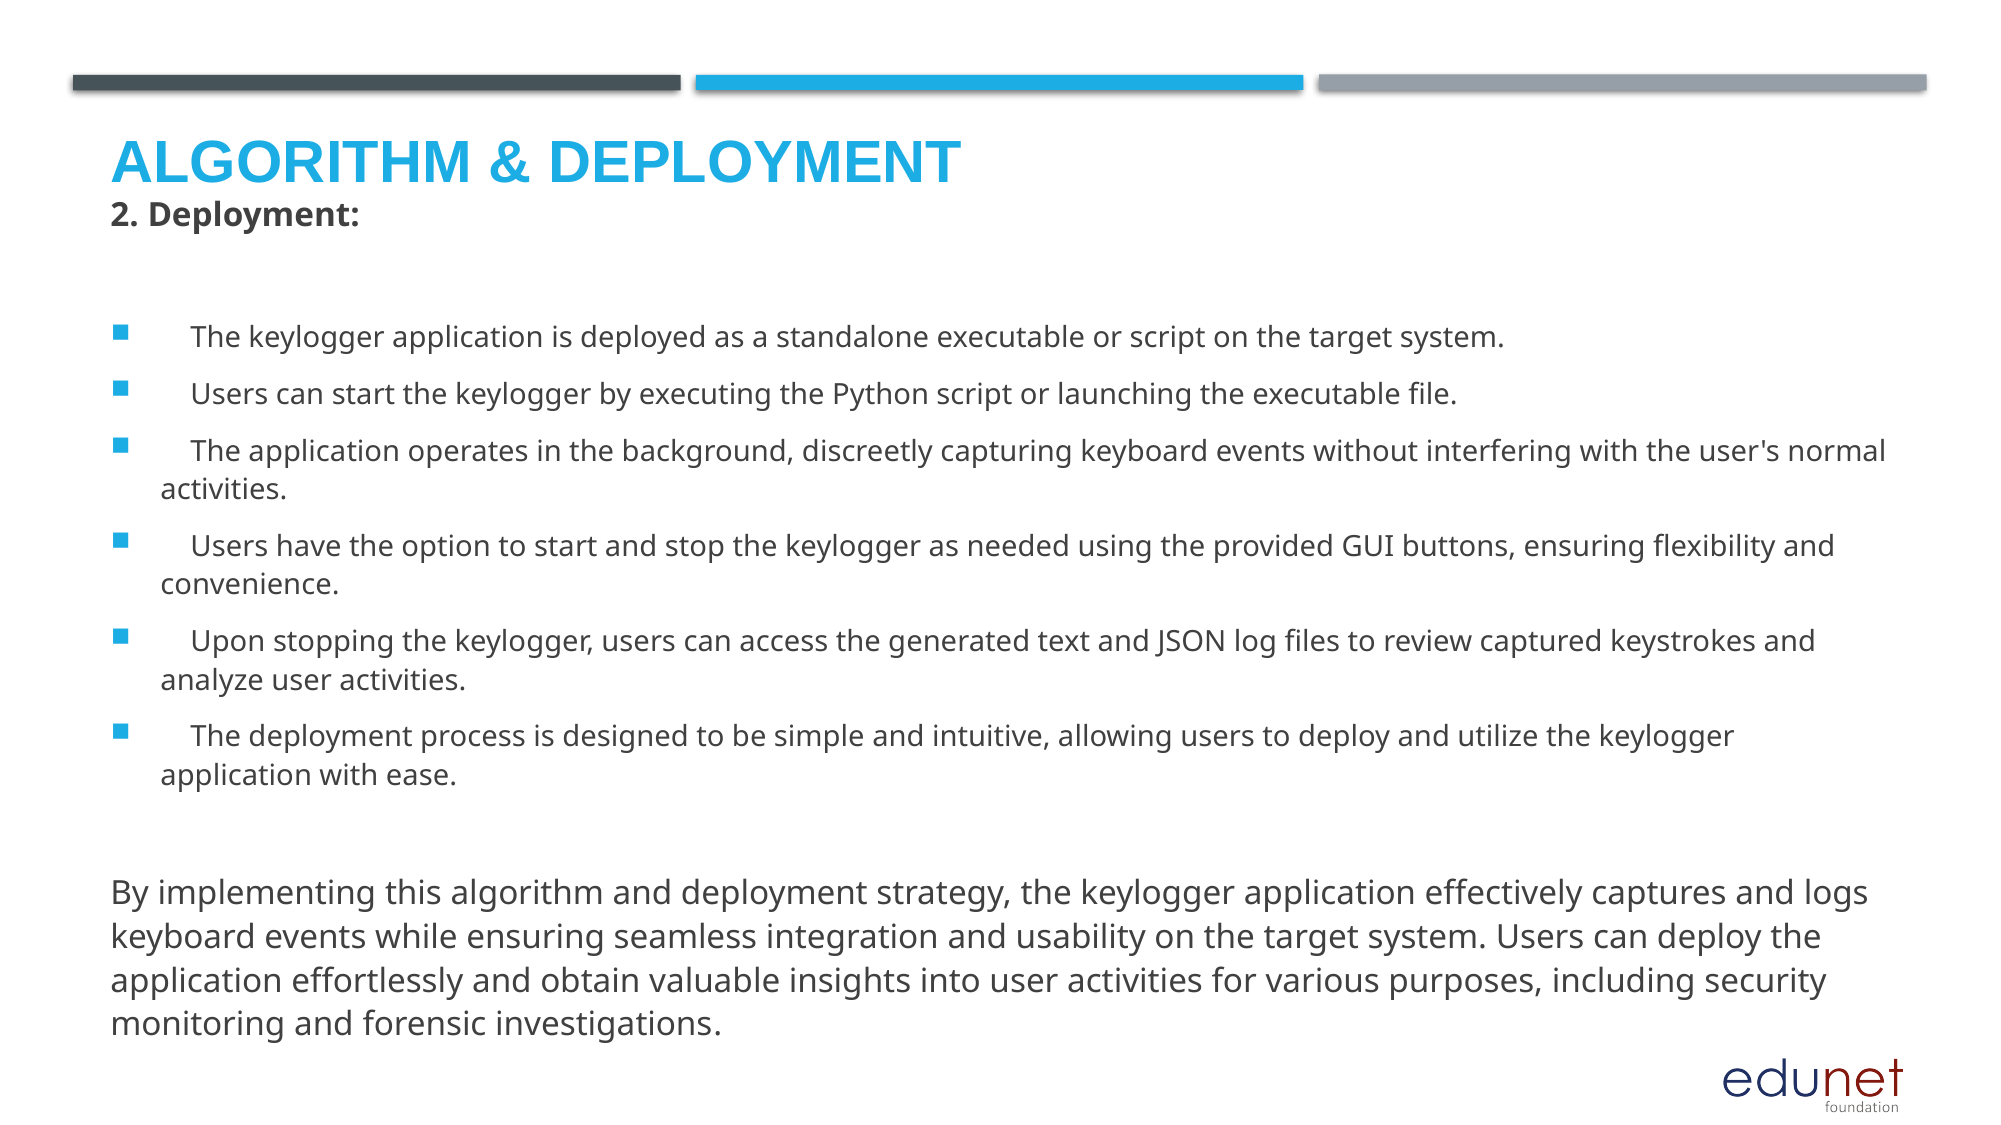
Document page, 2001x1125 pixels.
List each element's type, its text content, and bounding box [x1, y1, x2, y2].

title Algorithm & Deployment [95, 115, 1905, 203]
list 2. Deployment: The keylogger application is deployed as a standalone executable or script on the target system. Users can start the keylogger by executing the Python script or launching the executable file. The application operates in the background, discreetly capturing keyboard events without interfering with the user's normal activities. Users have the option to start and stop the keylogger as needed using the provided GUI buttons, ensuring flexibility and convenience. Upon stopping the keylogger, users can access the generated text and JSON log files to review captured keystrokes and analyze user activities. The deployment process is designed to be simple and intuitive, allowing users to deploy and utilize the keylogger application with ease. By implementing this algorithm and deployment strategy, the keylogger application effectively captures and logs keyboard events while ensuring seamless integration and usability on the target system. Users can deploy the application effortlessly and obtain valuable insights into user activities for various purposes, including security monitoring and forensic investigations. [95, 251, 1905, 981]
picture [1719, 1056, 1905, 1116]
